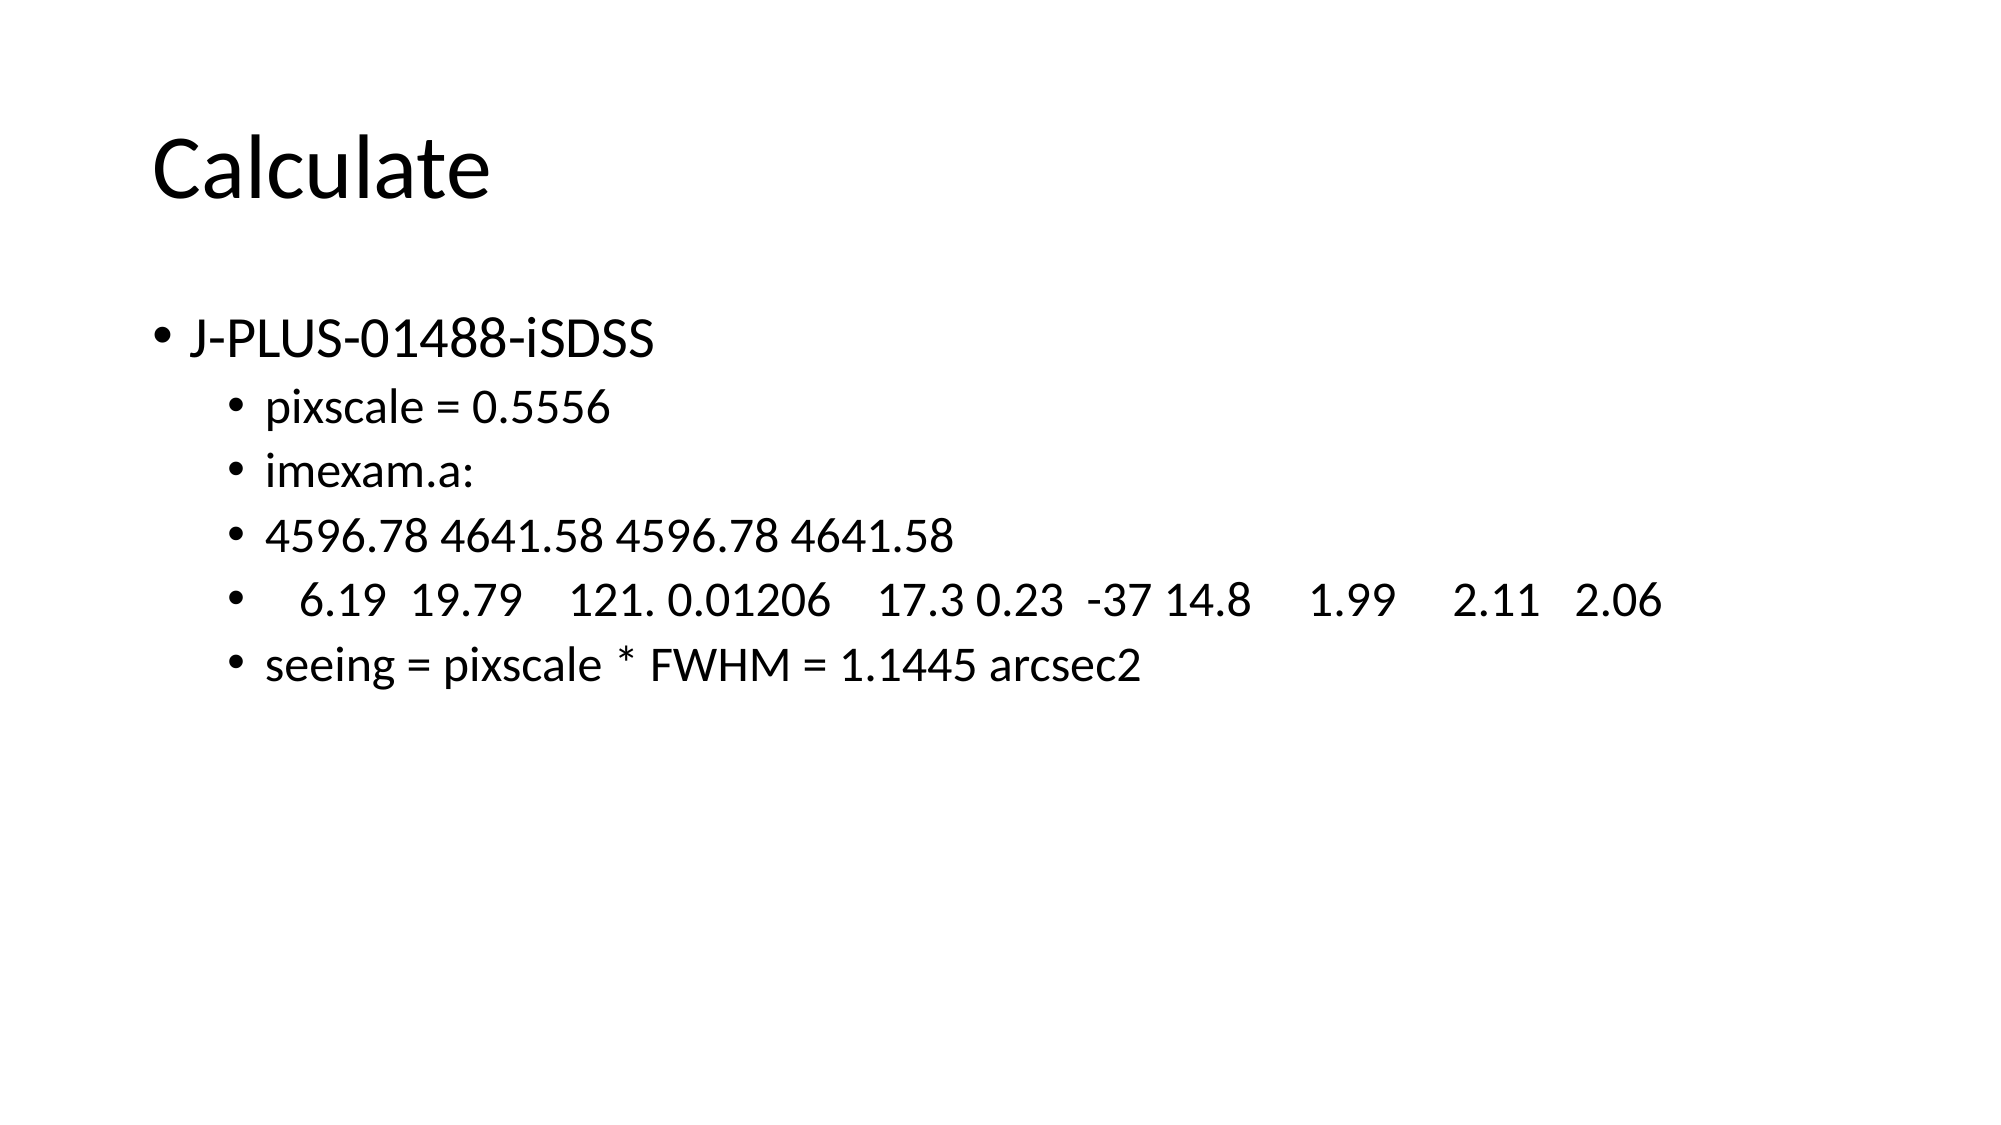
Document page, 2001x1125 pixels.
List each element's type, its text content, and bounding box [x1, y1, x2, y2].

list J-PLUS-01488-iSDSS pixscale = 0.5556 imexam.a: 4596.78 4641.58 4596.78 4641.58 6.19 19.79 121. 0.01206 17.3 0.23 -37 14.8 1.99 2.11 2.06 seeing = pixscale * FWHM = 1.1445 arcsec2 [137, 299, 1863, 1014]
title Calculate [137, 59, 1863, 278]
